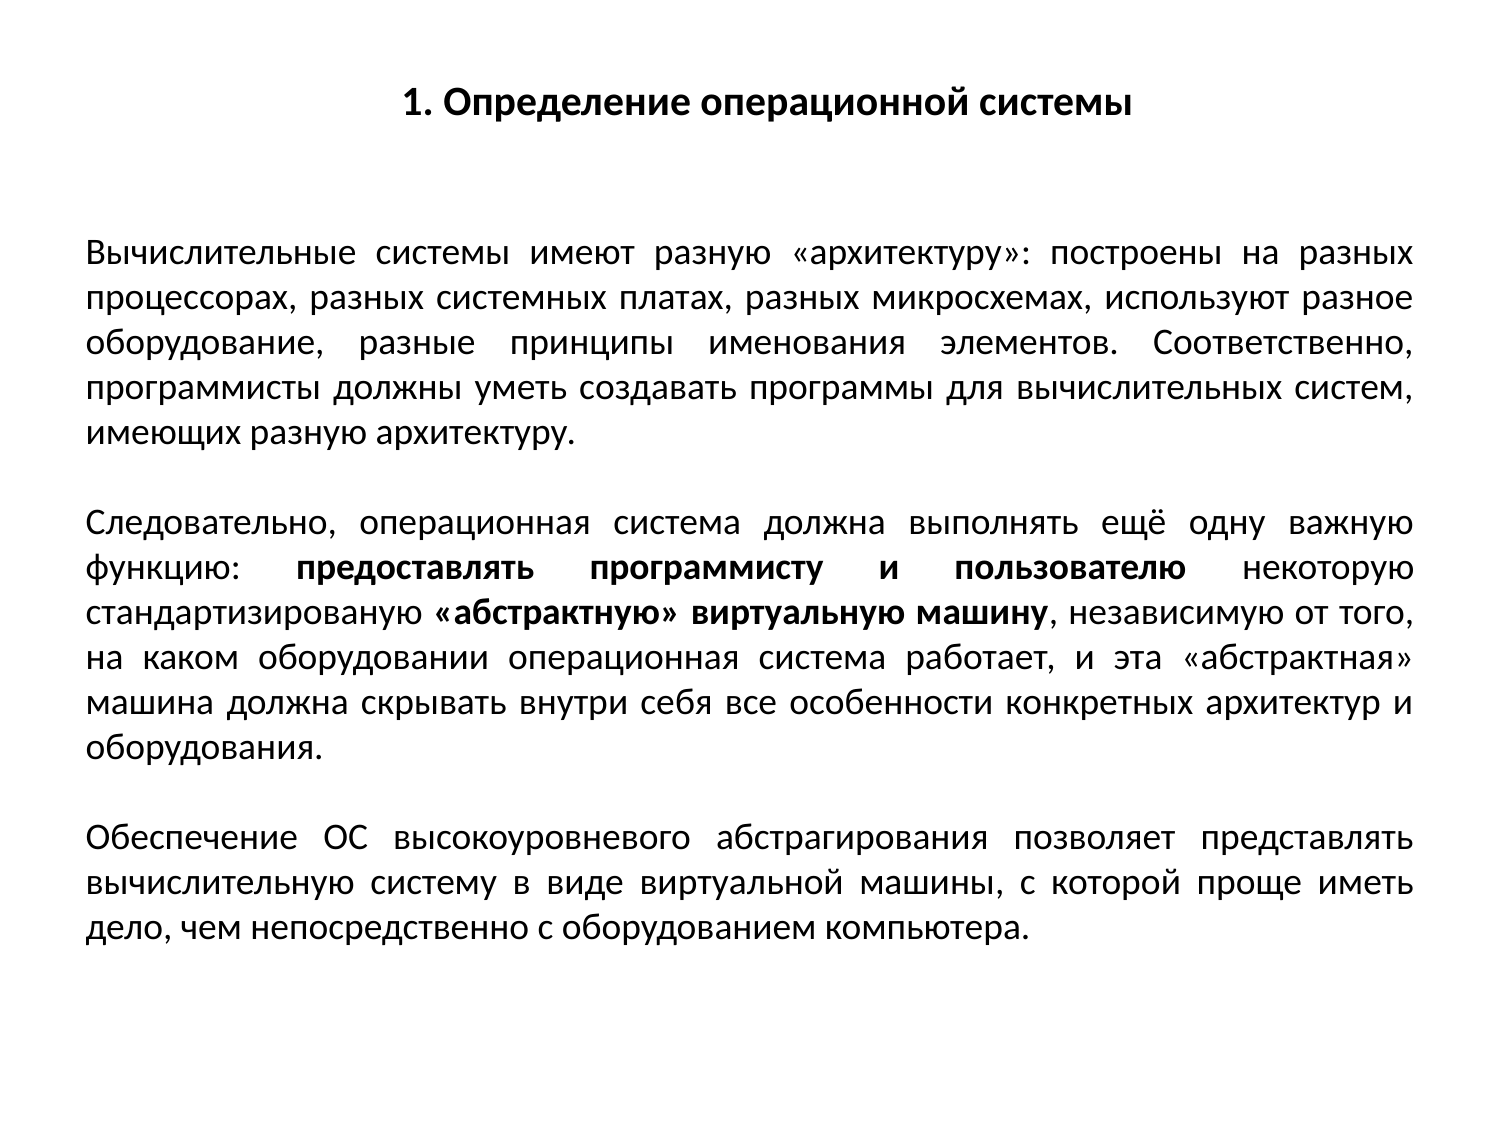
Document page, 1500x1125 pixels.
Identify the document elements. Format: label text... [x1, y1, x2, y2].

text_box Вычислительные системы имеют разную «архитектуру»: построены на разных процессорах, разных системных платах, разных микросхемах, используют разное оборудование, разные принципы именования элементов. Соответственно, программисты должны уметь создавать программы для вычислительных систем, имеющих разную архитектуру. Следовательно, операционная система должна выполнять ещё одну важную функцию: предоставлять программисту и пользователю некоторую стандартизированую «абстрактную» виртуальную машину, независимую от того, на каком оборудовании операционная система работает, и эта «абстрактная» машина должна скрывать внутри себя все особенности конкретных архитектур и оборудования. Обеспечение ОС высокоуровневого абстрагирования позволяет представлять вычислительную систему в виде виртуальной машины, с которой проще иметь дело, чем непосредственно с оборудованием компьютера. [70, 219, 1430, 955]
text_box 1. Определение операционной системы [88, 66, 1447, 132]
